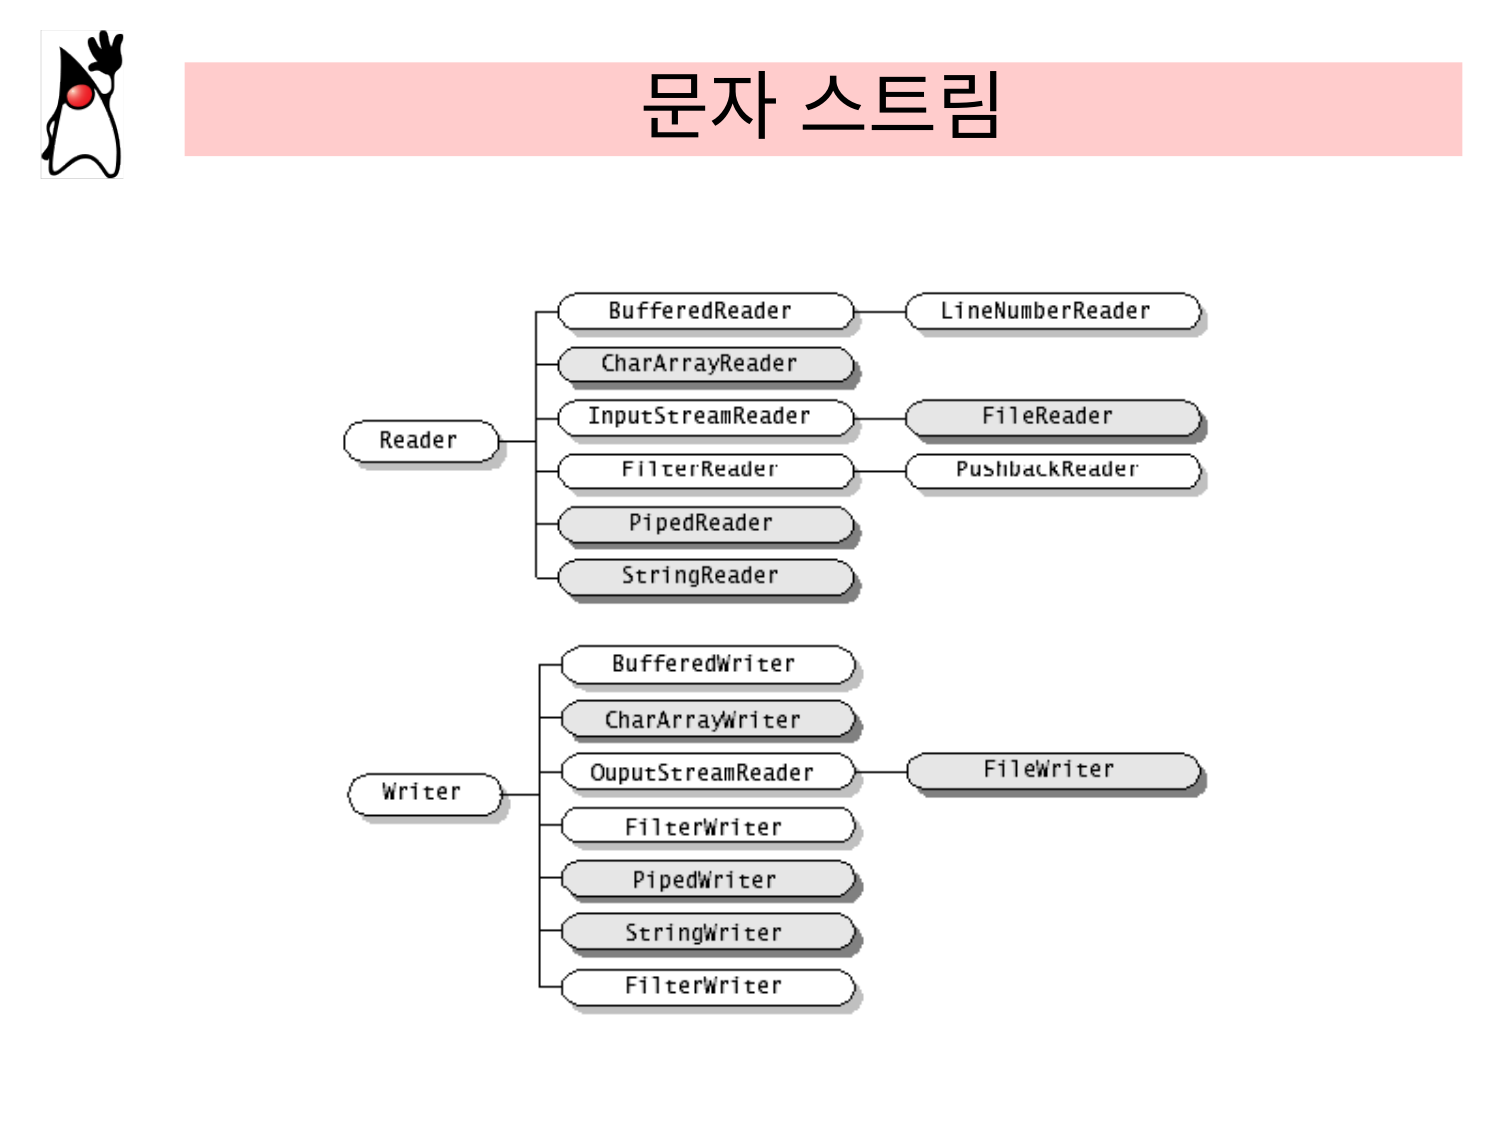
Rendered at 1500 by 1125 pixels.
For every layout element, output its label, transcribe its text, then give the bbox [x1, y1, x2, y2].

picture [342, 638, 1215, 1056]
picture [39, 30, 124, 179]
title 문자 스트림 [184, 62, 1463, 157]
picture [342, 288, 1210, 606]
